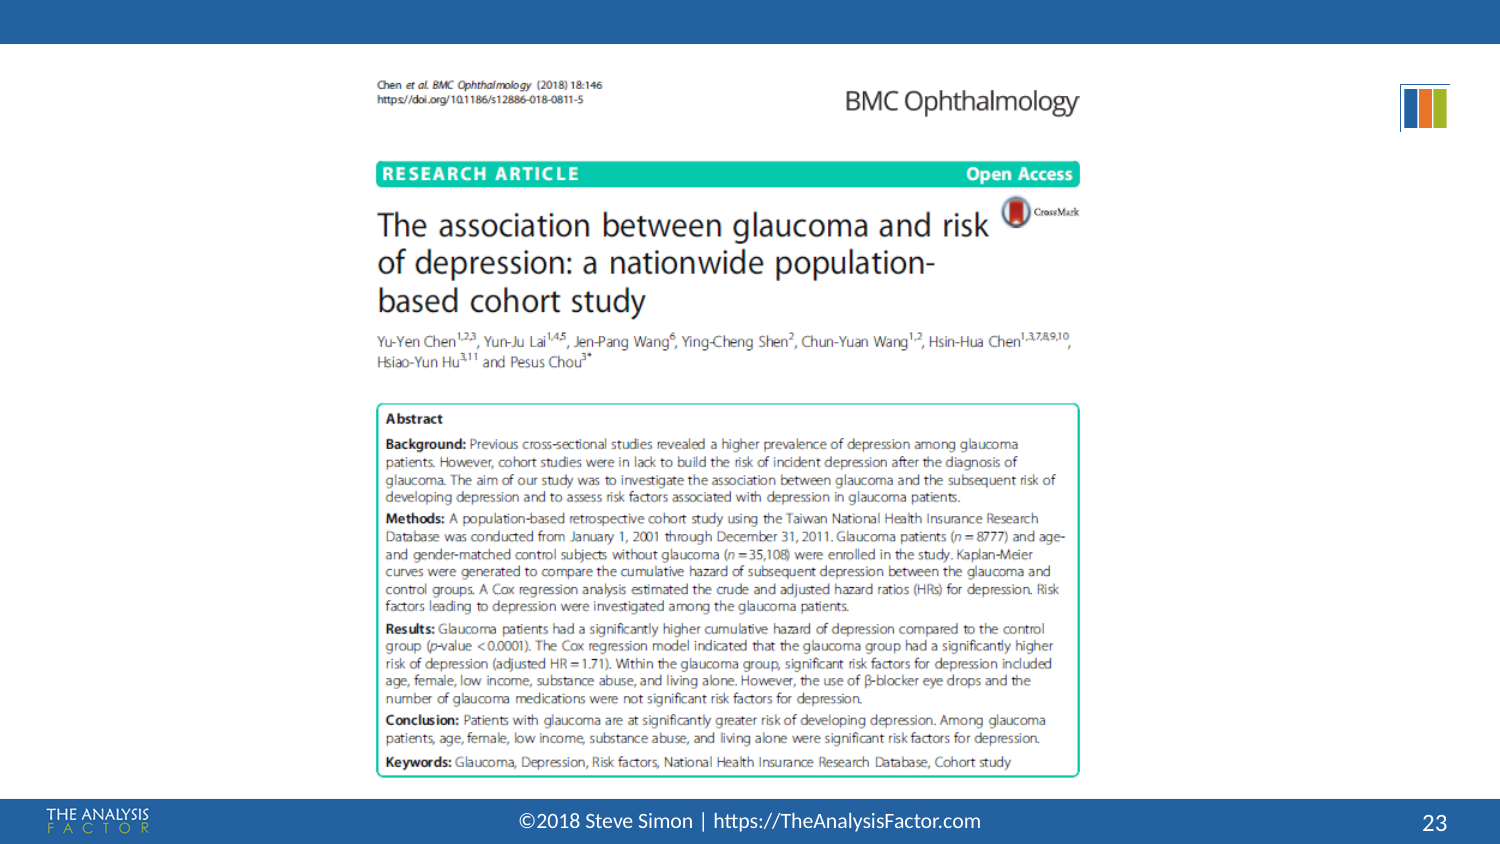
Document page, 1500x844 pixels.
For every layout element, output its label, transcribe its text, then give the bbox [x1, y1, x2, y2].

slide_number 23 [1112, 798, 1463, 844]
picture [0, 0, 1500, 844]
footer ©2018 Steve Simon | https://TheAnalysisFactor.com [450, 796, 1050, 842]
